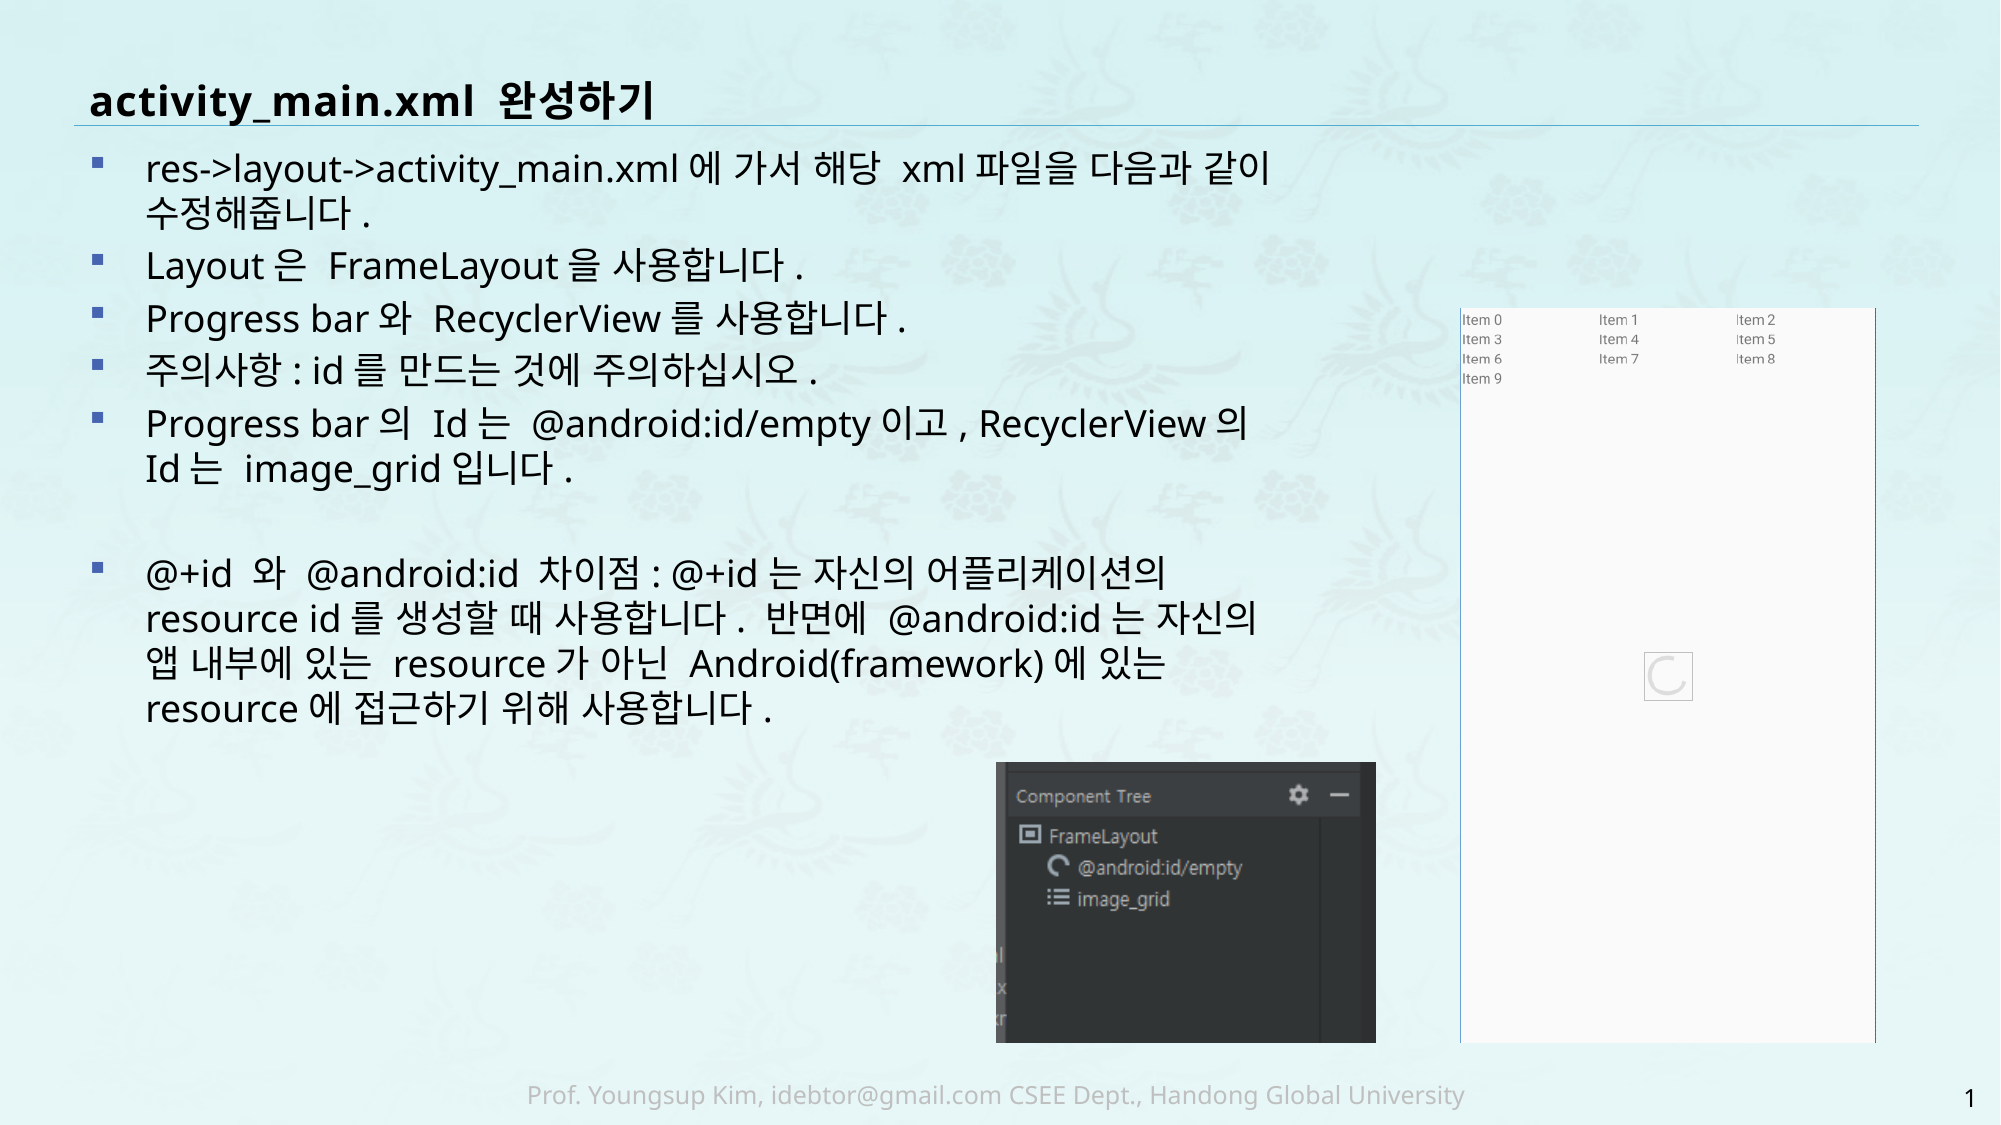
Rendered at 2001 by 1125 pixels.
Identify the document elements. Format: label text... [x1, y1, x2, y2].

picture [1460, 308, 1876, 1043]
picture [996, 762, 1376, 1043]
slide_number 1 [1816, 1069, 1993, 1125]
list res->layout->activity_main.xml에 가서 해당 xml파일을 다음과 같이 수정해줍니다. Layout은 FrameLayout을 사용합니다. Progress bar와 RecyclerView를 사용합니다. 주의사항: id를 만드는 것에 주의하십시오. Progress bar의 Id는 @android:id/empty이고, RecyclerView의 Id는 image_grid입니다. @+id 와 @android:id 차이점: @+id는 자신의 어플리케이션의 resource id를 생성할 때 사용합니다. 반면에 @android:id는 자신의 앱 내부에 있는 resource가 아닌 Android(framework)에 있는 resource에 접근하기 위해 사용합니다. [74, 137, 1319, 1063]
title activity_main.xml 완성하기 [74, 62, 1920, 138]
